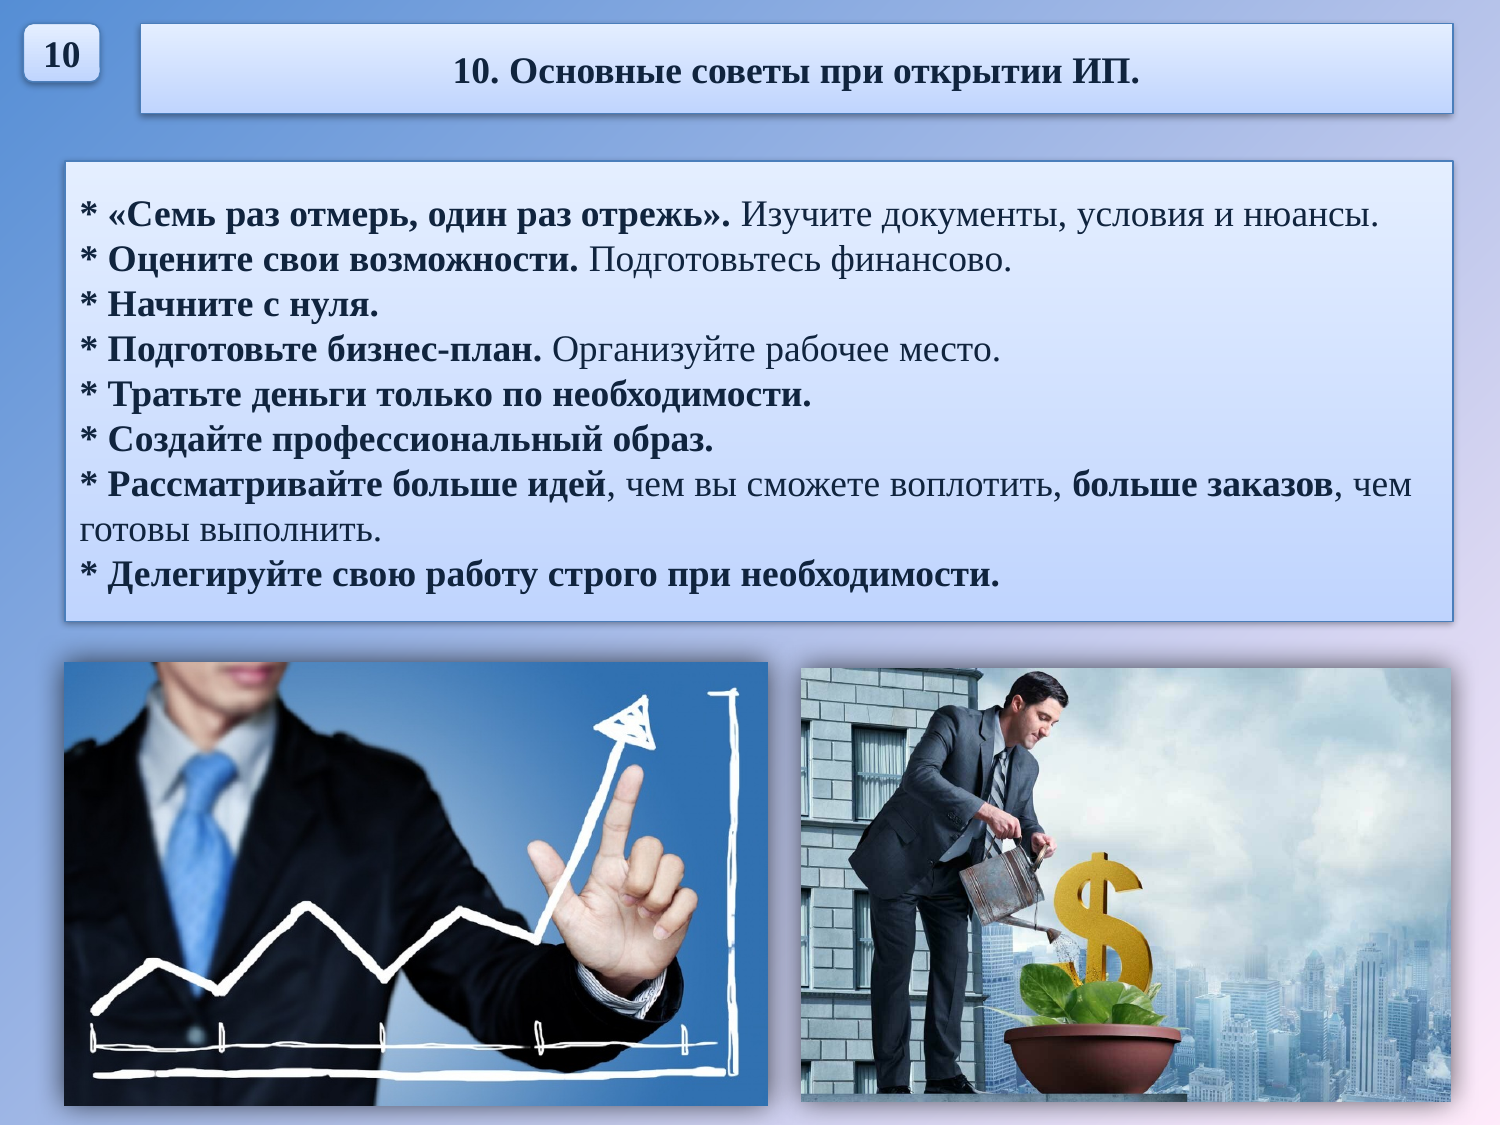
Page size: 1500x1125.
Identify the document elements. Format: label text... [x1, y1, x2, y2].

text_box 10 [22, 22, 102, 83]
text_box 10. Основные советы при открытии ИП. [140, 23, 1454, 114]
text_box * «Семь раз отмерь, один раз отрежь». Изучите документы, условия и нюансы. * Оцените свои возможности. Подготовьтесь финансово. * Начните с нуля. * Подготовьте бизнес-план. Организуйте рабочее место. * Тратьте деньги только по необходимости. * Создайте профессиональный образ. * Рассматривайте больше идей, чем вы сможете воплотить, больше заказов, чем готовы выполнить. * Делегируйте свою работу строго при необходимости. [64, 160, 1454, 622]
picture [64, 662, 769, 1107]
picture [800, 668, 1451, 1102]
